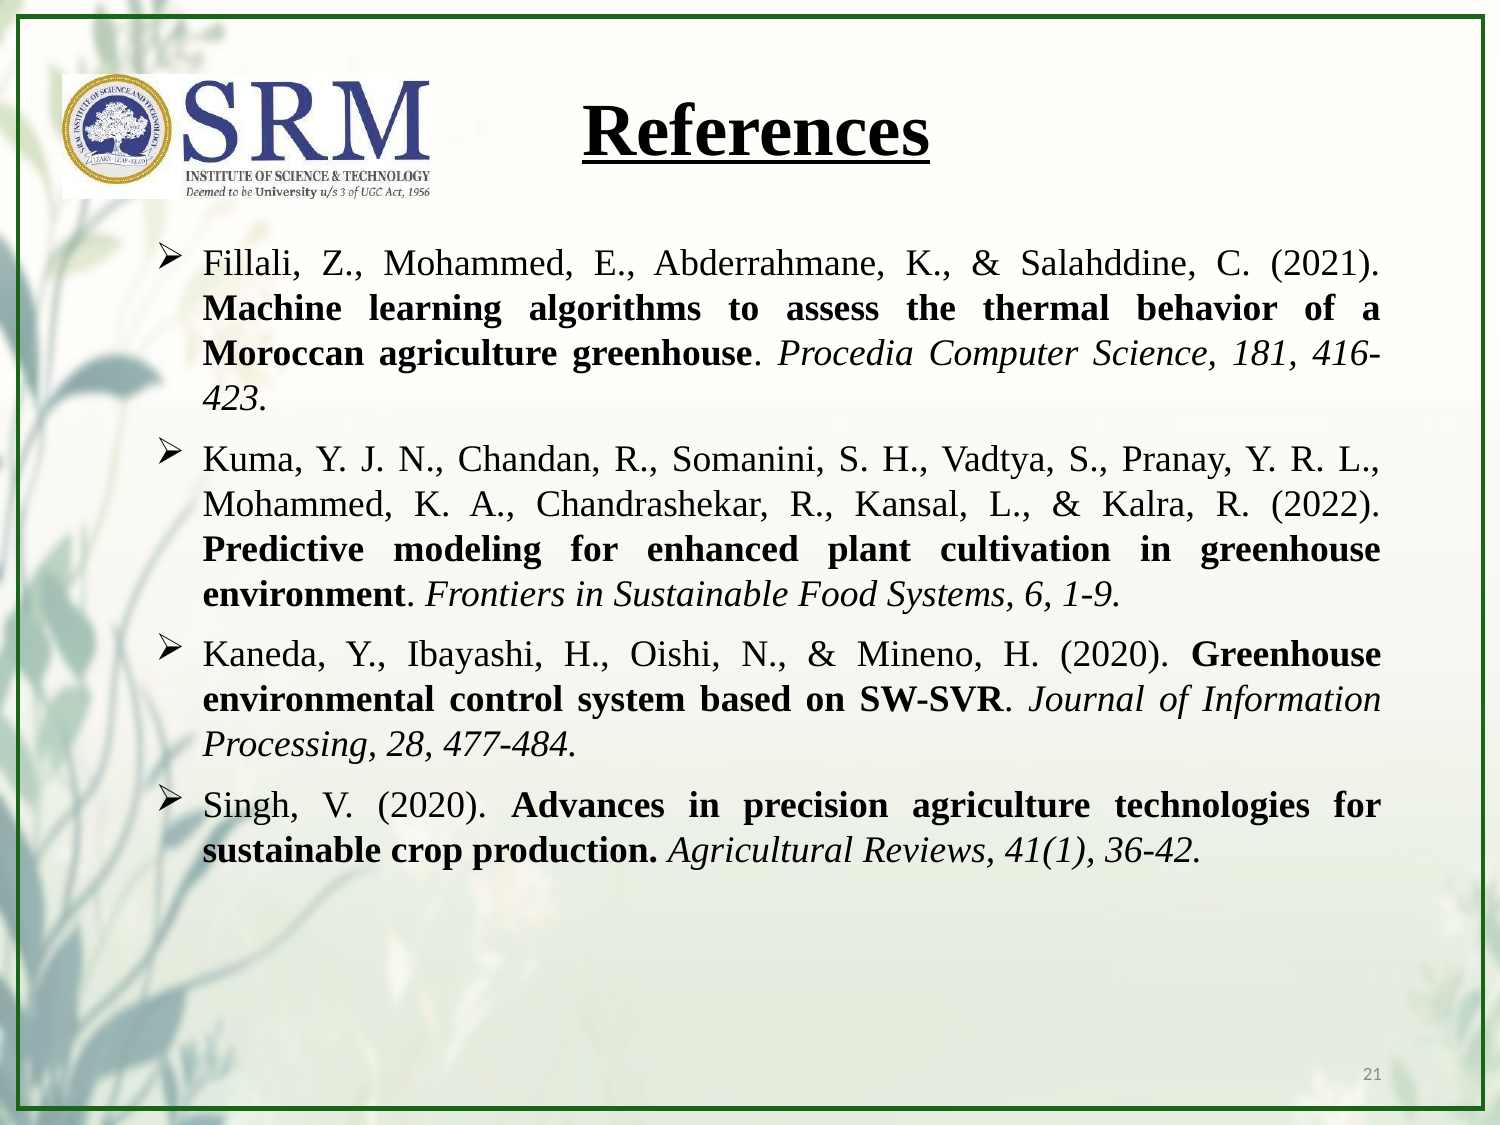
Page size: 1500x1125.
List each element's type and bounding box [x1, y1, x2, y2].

picture [62, 74, 430, 199]
text_box [17, 16, 1484, 1109]
